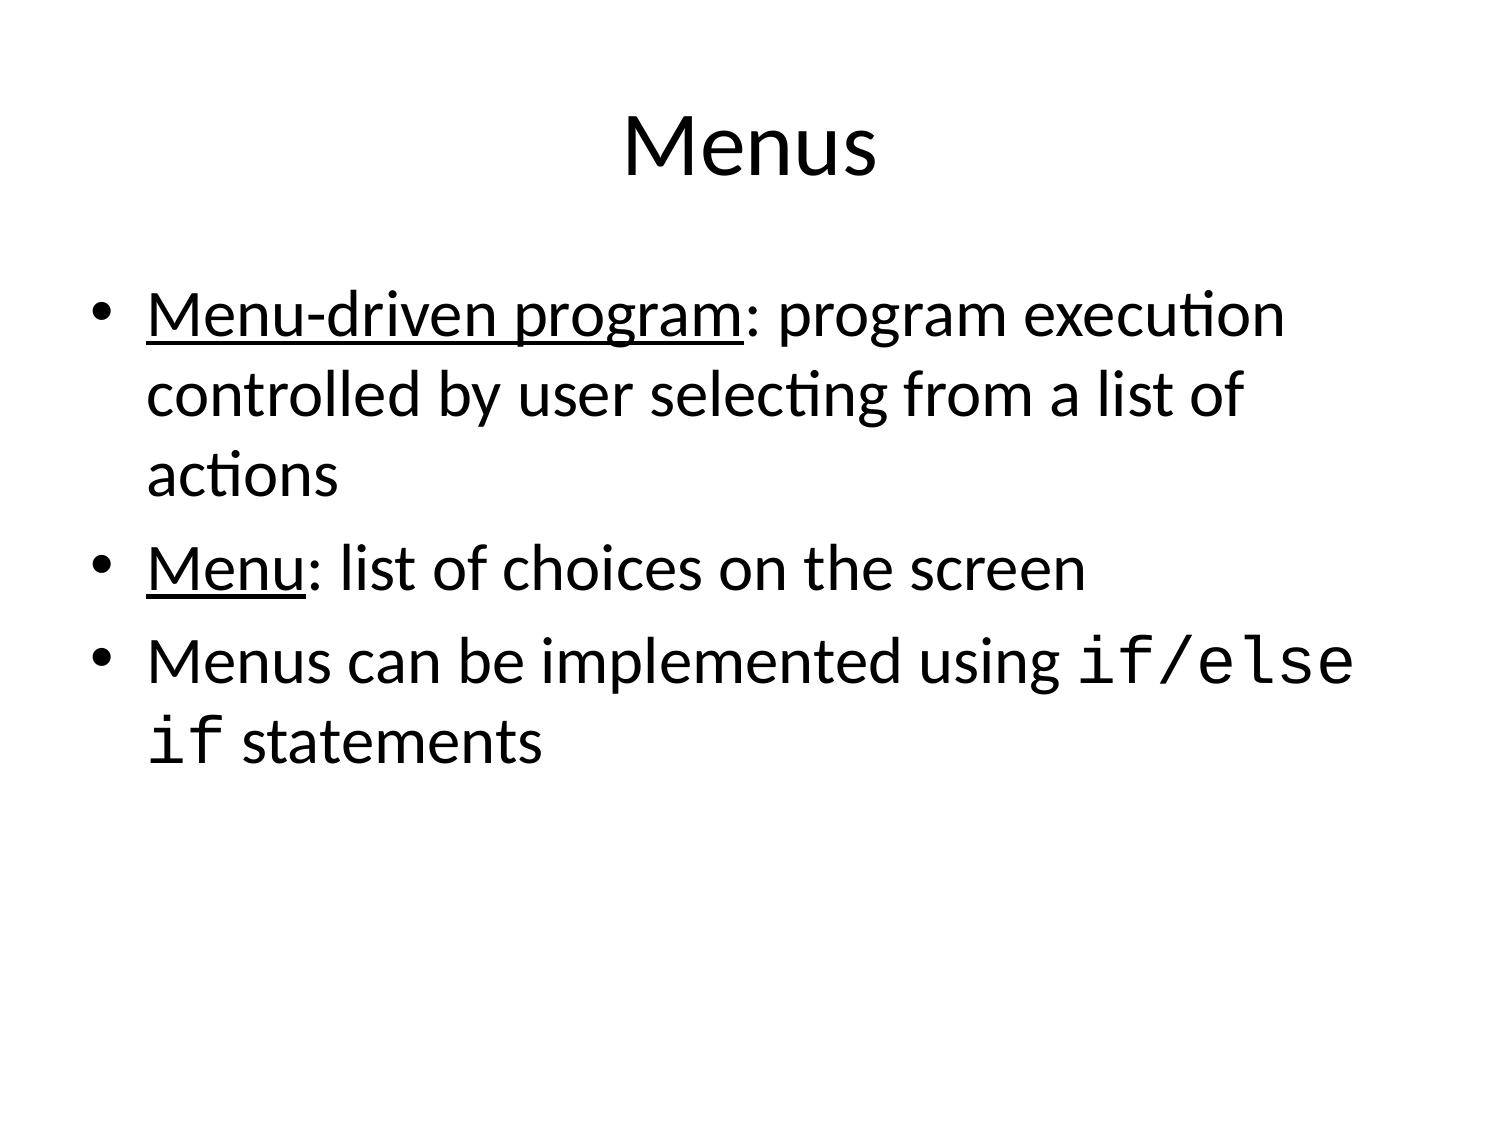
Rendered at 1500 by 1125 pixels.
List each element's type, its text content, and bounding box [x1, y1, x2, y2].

list Menu-driven program: program execution controlled by user selecting from a list of actions Menu: list of choices on the screen Menus can be implemented using if/else if statements [75, 262, 1425, 1005]
title Menus [75, 45, 1425, 233]
